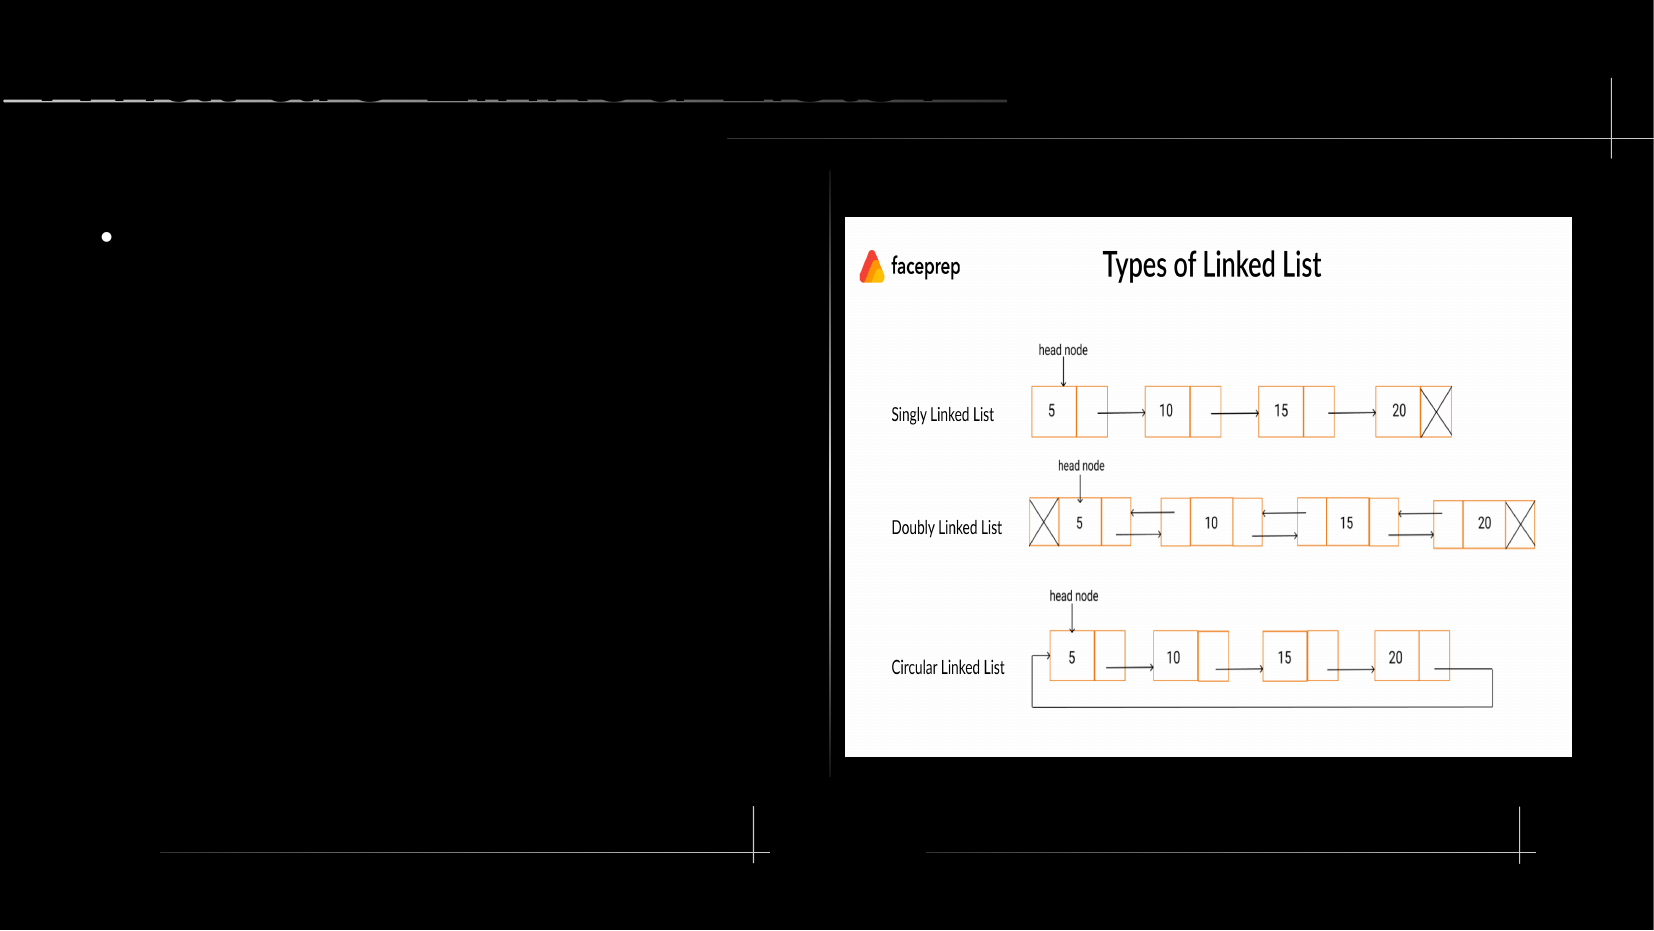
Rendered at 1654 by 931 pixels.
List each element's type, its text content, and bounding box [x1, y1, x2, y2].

picture [844, 217, 1572, 758]
text_box What are Linked Lists? [23, 11, 1589, 118]
text_box A Linked List is a linear DATA STRUCTURE, with elements that are not stored in contiguous memory. Each element of the Linked List is called a NODE, and these nodes contain your data, and a pointer to the next NODE on the list. [82, 217, 809, 757]
